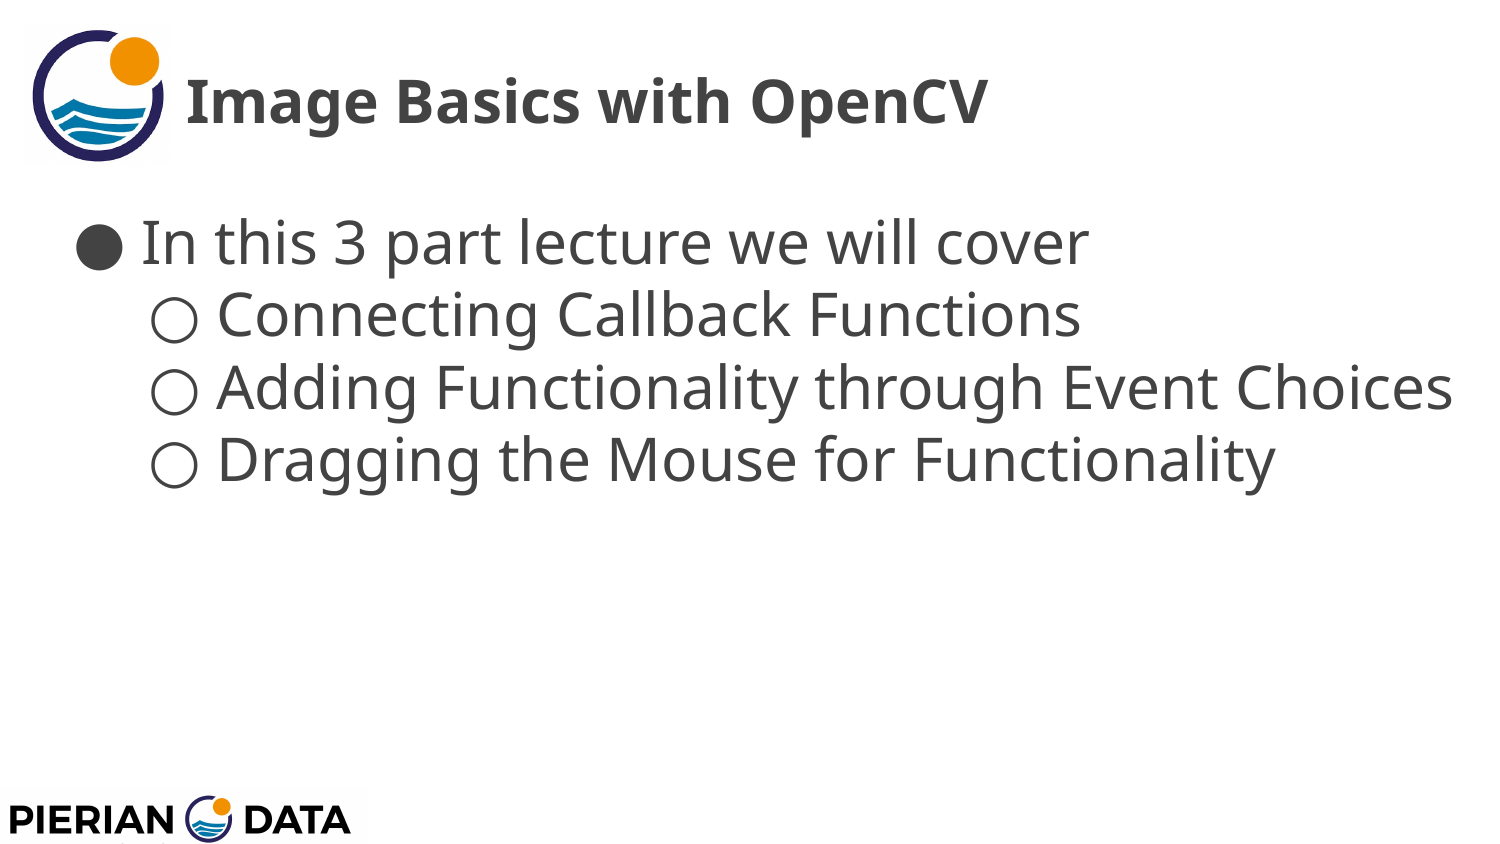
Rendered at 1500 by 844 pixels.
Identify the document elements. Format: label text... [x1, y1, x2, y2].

title Image Basics with OpenCV [176, 48, 1449, 143]
picture [24, 24, 172, 167]
list In this 3 part lecture we will cover Connecting Callback Functions Adding Functionality through Event Choices Dragging the Mouse for Functionality [51, 189, 1476, 750]
picture [0, 787, 368, 844]
